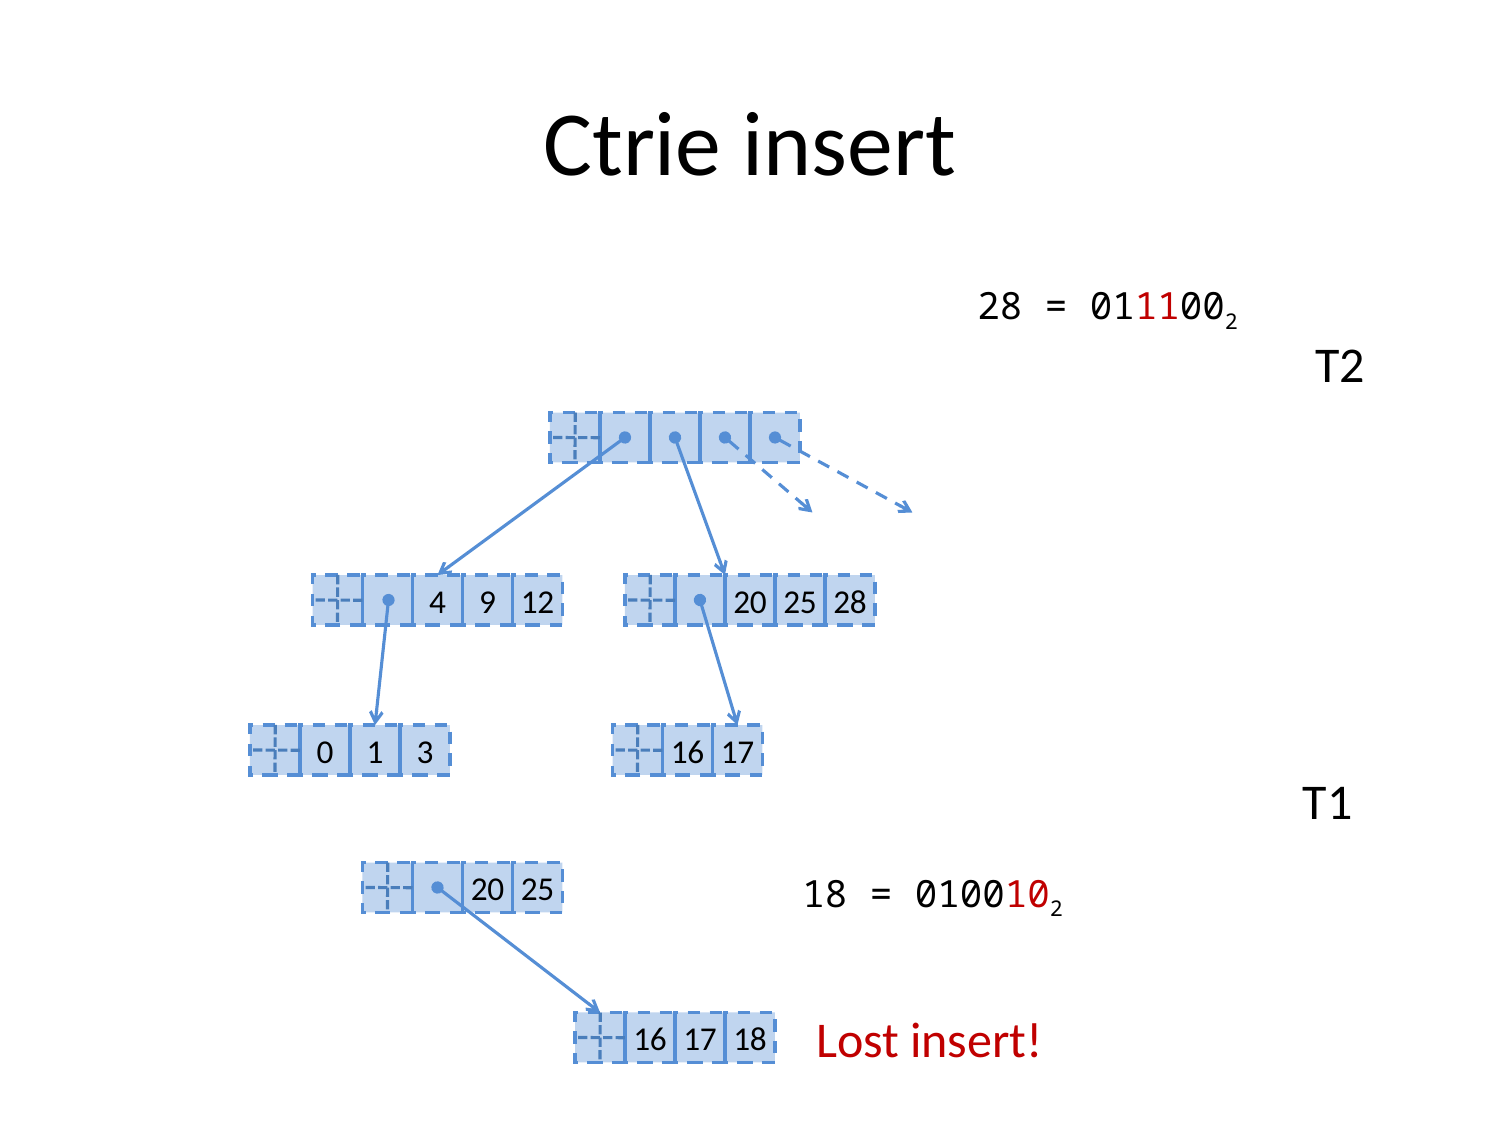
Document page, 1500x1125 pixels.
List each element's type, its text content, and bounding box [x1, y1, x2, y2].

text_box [318, 655, 445, 670]
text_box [612, 724, 663, 776]
text_box 28 [825, 575, 875, 625]
text_box [750, 412, 800, 435]
text_box 3 [399, 725, 450, 775]
text_box 25 [774, 575, 825, 625]
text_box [437, 887, 601, 1013]
text_box T2 [1300, 324, 1380, 400]
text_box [249, 724, 301, 776]
text_box 16 [626, 1012, 675, 1063]
text_box [413, 862, 462, 913]
title Ctrie insert [75, 45, 1425, 233]
text_box 25 [512, 862, 563, 885]
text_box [724, 437, 772, 513]
text_box 4 [412, 575, 462, 625]
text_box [362, 862, 413, 913]
text_box 17 [712, 725, 763, 775]
text_box 9 [462, 583, 512, 625]
text_box [650, 412, 699, 463]
text_box 17 [675, 1012, 725, 1063]
text_box 20 [462, 862, 512, 885]
text_box Lost insert! [801, 999, 1059, 1075]
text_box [624, 574, 676, 626]
text_box [699, 412, 750, 463]
text_box [601, 412, 650, 463]
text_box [312, 574, 363, 626]
text_box 16 [663, 725, 712, 775]
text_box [656, 643, 782, 682]
text_box 0 [301, 725, 350, 775]
text_box 12 [512, 583, 563, 625]
text_box 28 = 0111002 [962, 274, 1313, 341]
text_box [774, 437, 913, 513]
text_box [574, 1012, 626, 1063]
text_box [437, 437, 626, 576]
text_box [363, 575, 412, 625]
text_box T1 [1288, 762, 1368, 838]
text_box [630, 480, 769, 532]
text_box 18 = 0100102 [787, 862, 1138, 929]
text_box [676, 575, 725, 625]
text_box 18 [725, 1012, 775, 1063]
text_box 1 [350, 725, 399, 775]
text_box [549, 412, 601, 463]
text_box 20 [725, 575, 774, 625]
